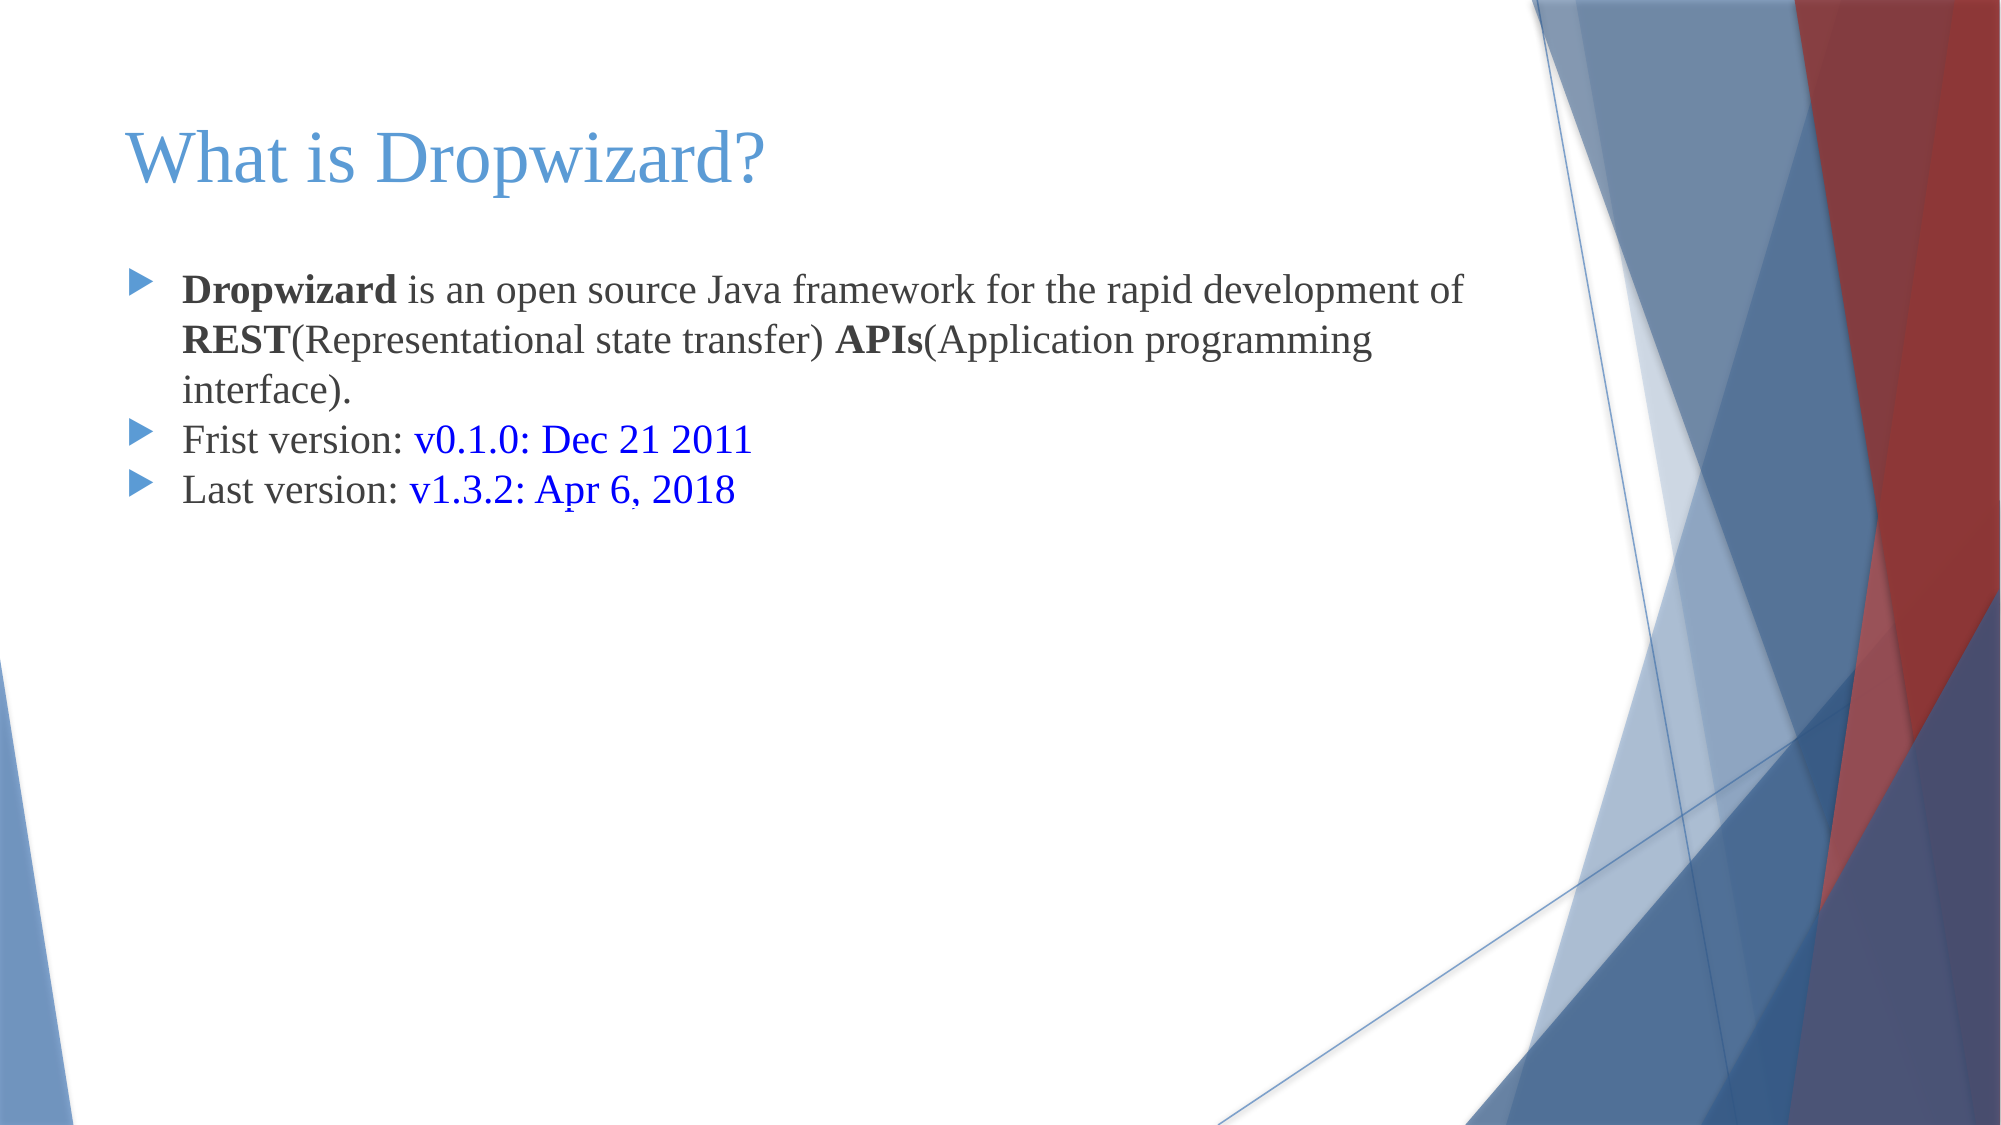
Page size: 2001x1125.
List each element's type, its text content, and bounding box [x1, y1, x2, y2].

text_box What is Dropwizard? [111, 99, 1522, 254]
text_box Dropwizard is an open source Java framework for the rapid development of REST(Representational state transfer) APIs(Application programming interface). Frist version: v0.1.0: Dec 21 2011 Last version: v1.3.2: Apr 6, 2018 [111, 254, 1565, 702]
